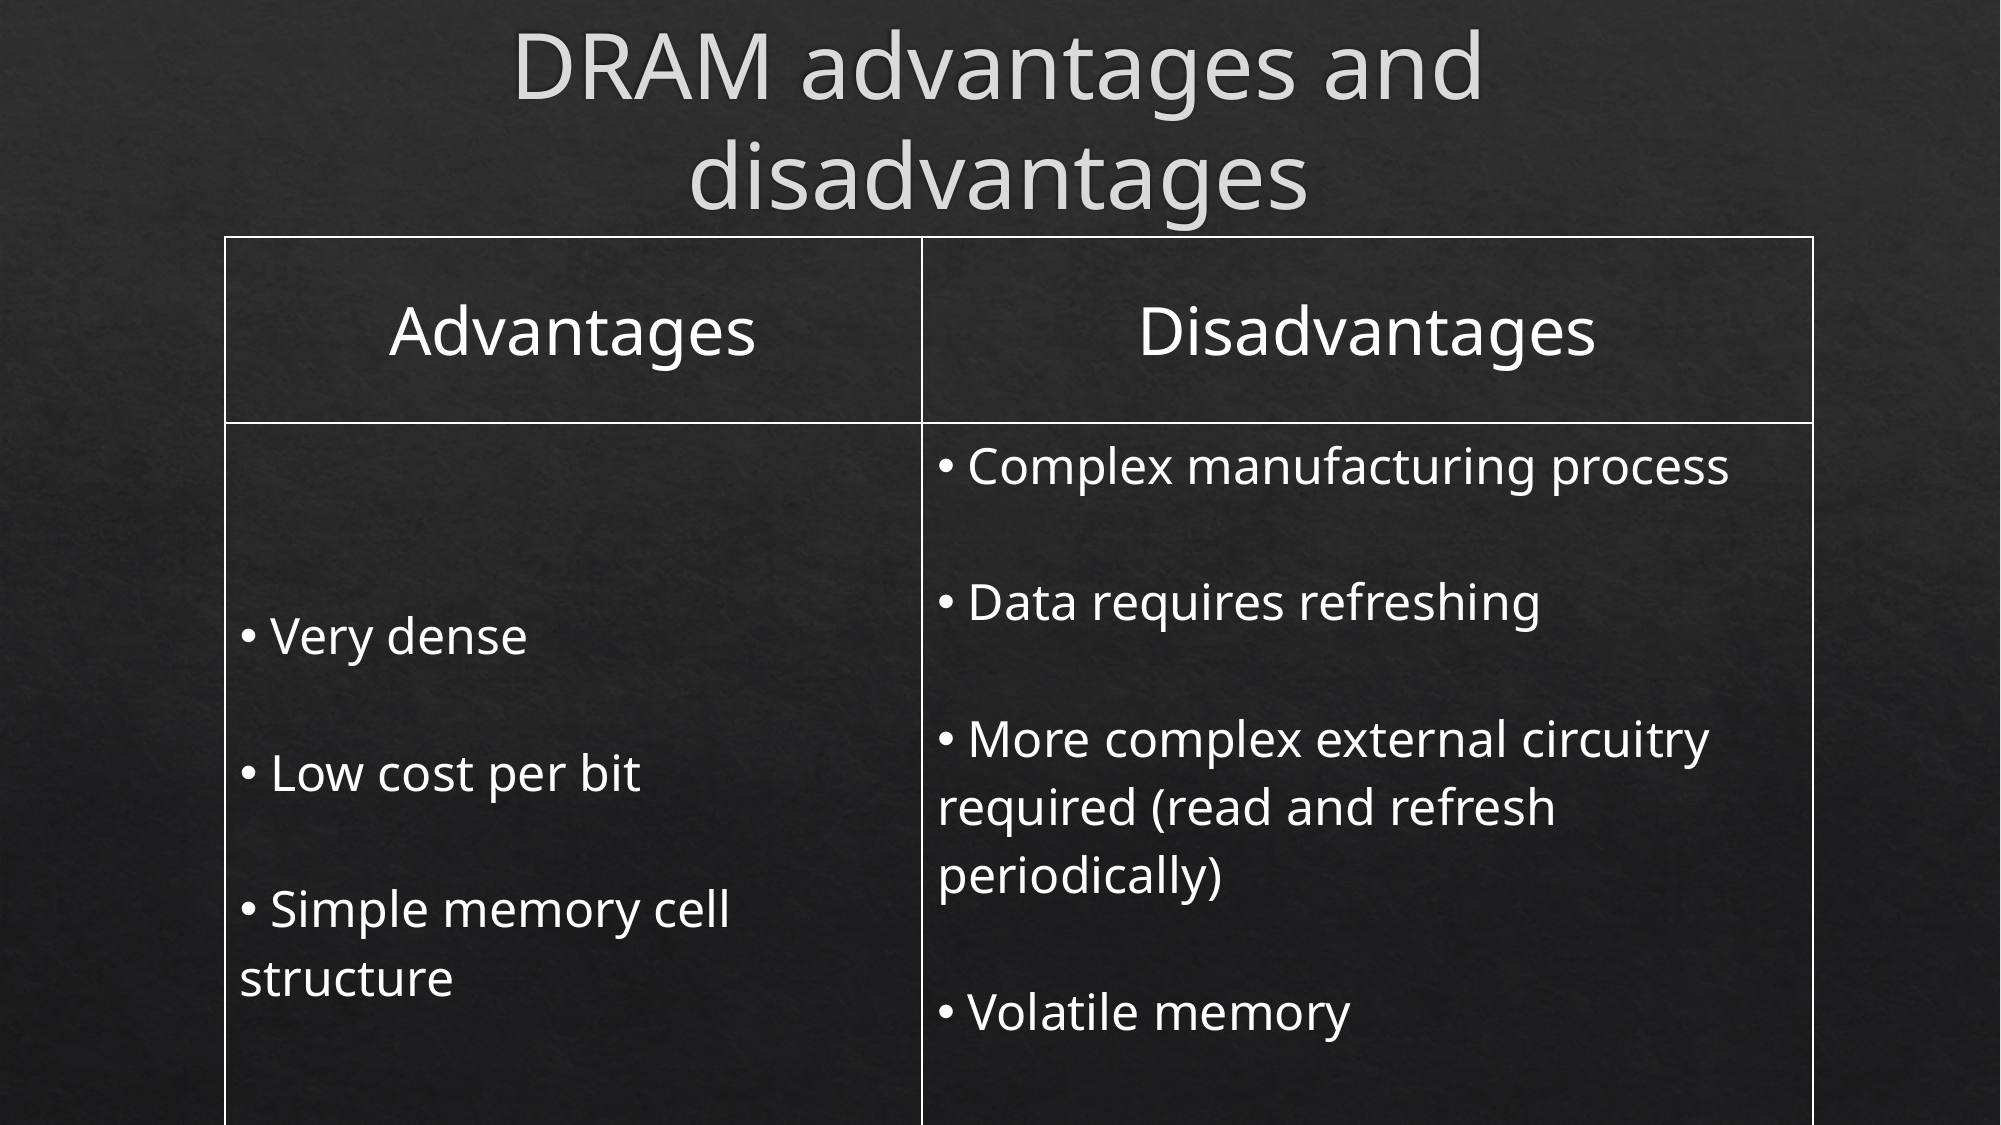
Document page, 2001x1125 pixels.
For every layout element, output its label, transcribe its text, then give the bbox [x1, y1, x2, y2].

title DRAM advantages and disadvantages [224, 0, 1774, 236]
table_header Advantages [226, 238, 921, 422]
table_header Disadvantages [923, 238, 1812, 422]
table_cell Complex manufacturing process Data requires refreshing More complex external circuitry required (read and refresh periodically) Volatile memory Relatively slow operational speed [923, 424, 1812, 1125]
table_cell Very dense Low cost per bit Simple memory cell structure [226, 424, 921, 1125]
